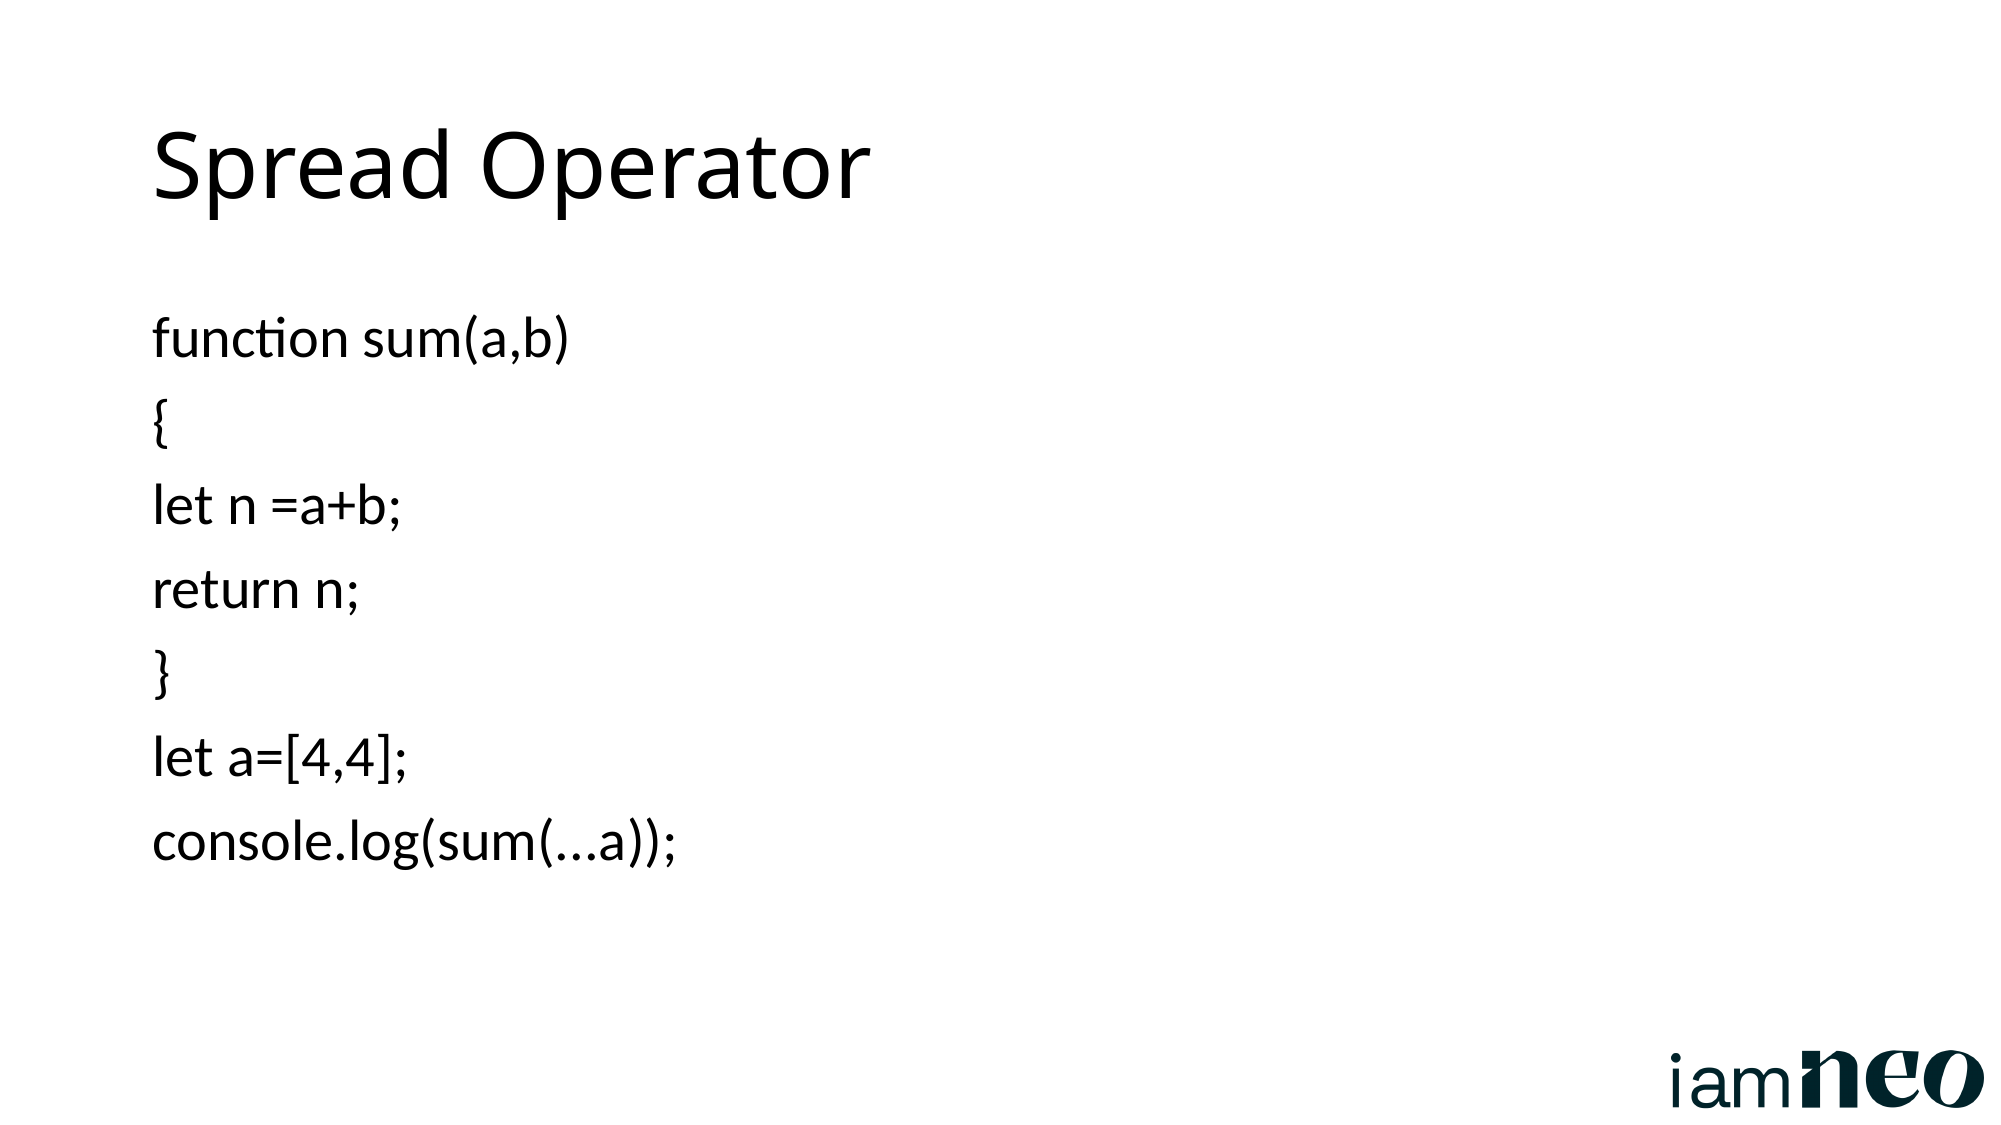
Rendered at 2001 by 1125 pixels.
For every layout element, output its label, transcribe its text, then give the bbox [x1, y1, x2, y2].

list function sum(a,b) { let n =a+b; return n; } let a=[4,4]; console.log(sum(...a)); [137, 299, 1863, 1014]
picture [1671, 1047, 1987, 1113]
title Spread Operator [137, 59, 1863, 278]
